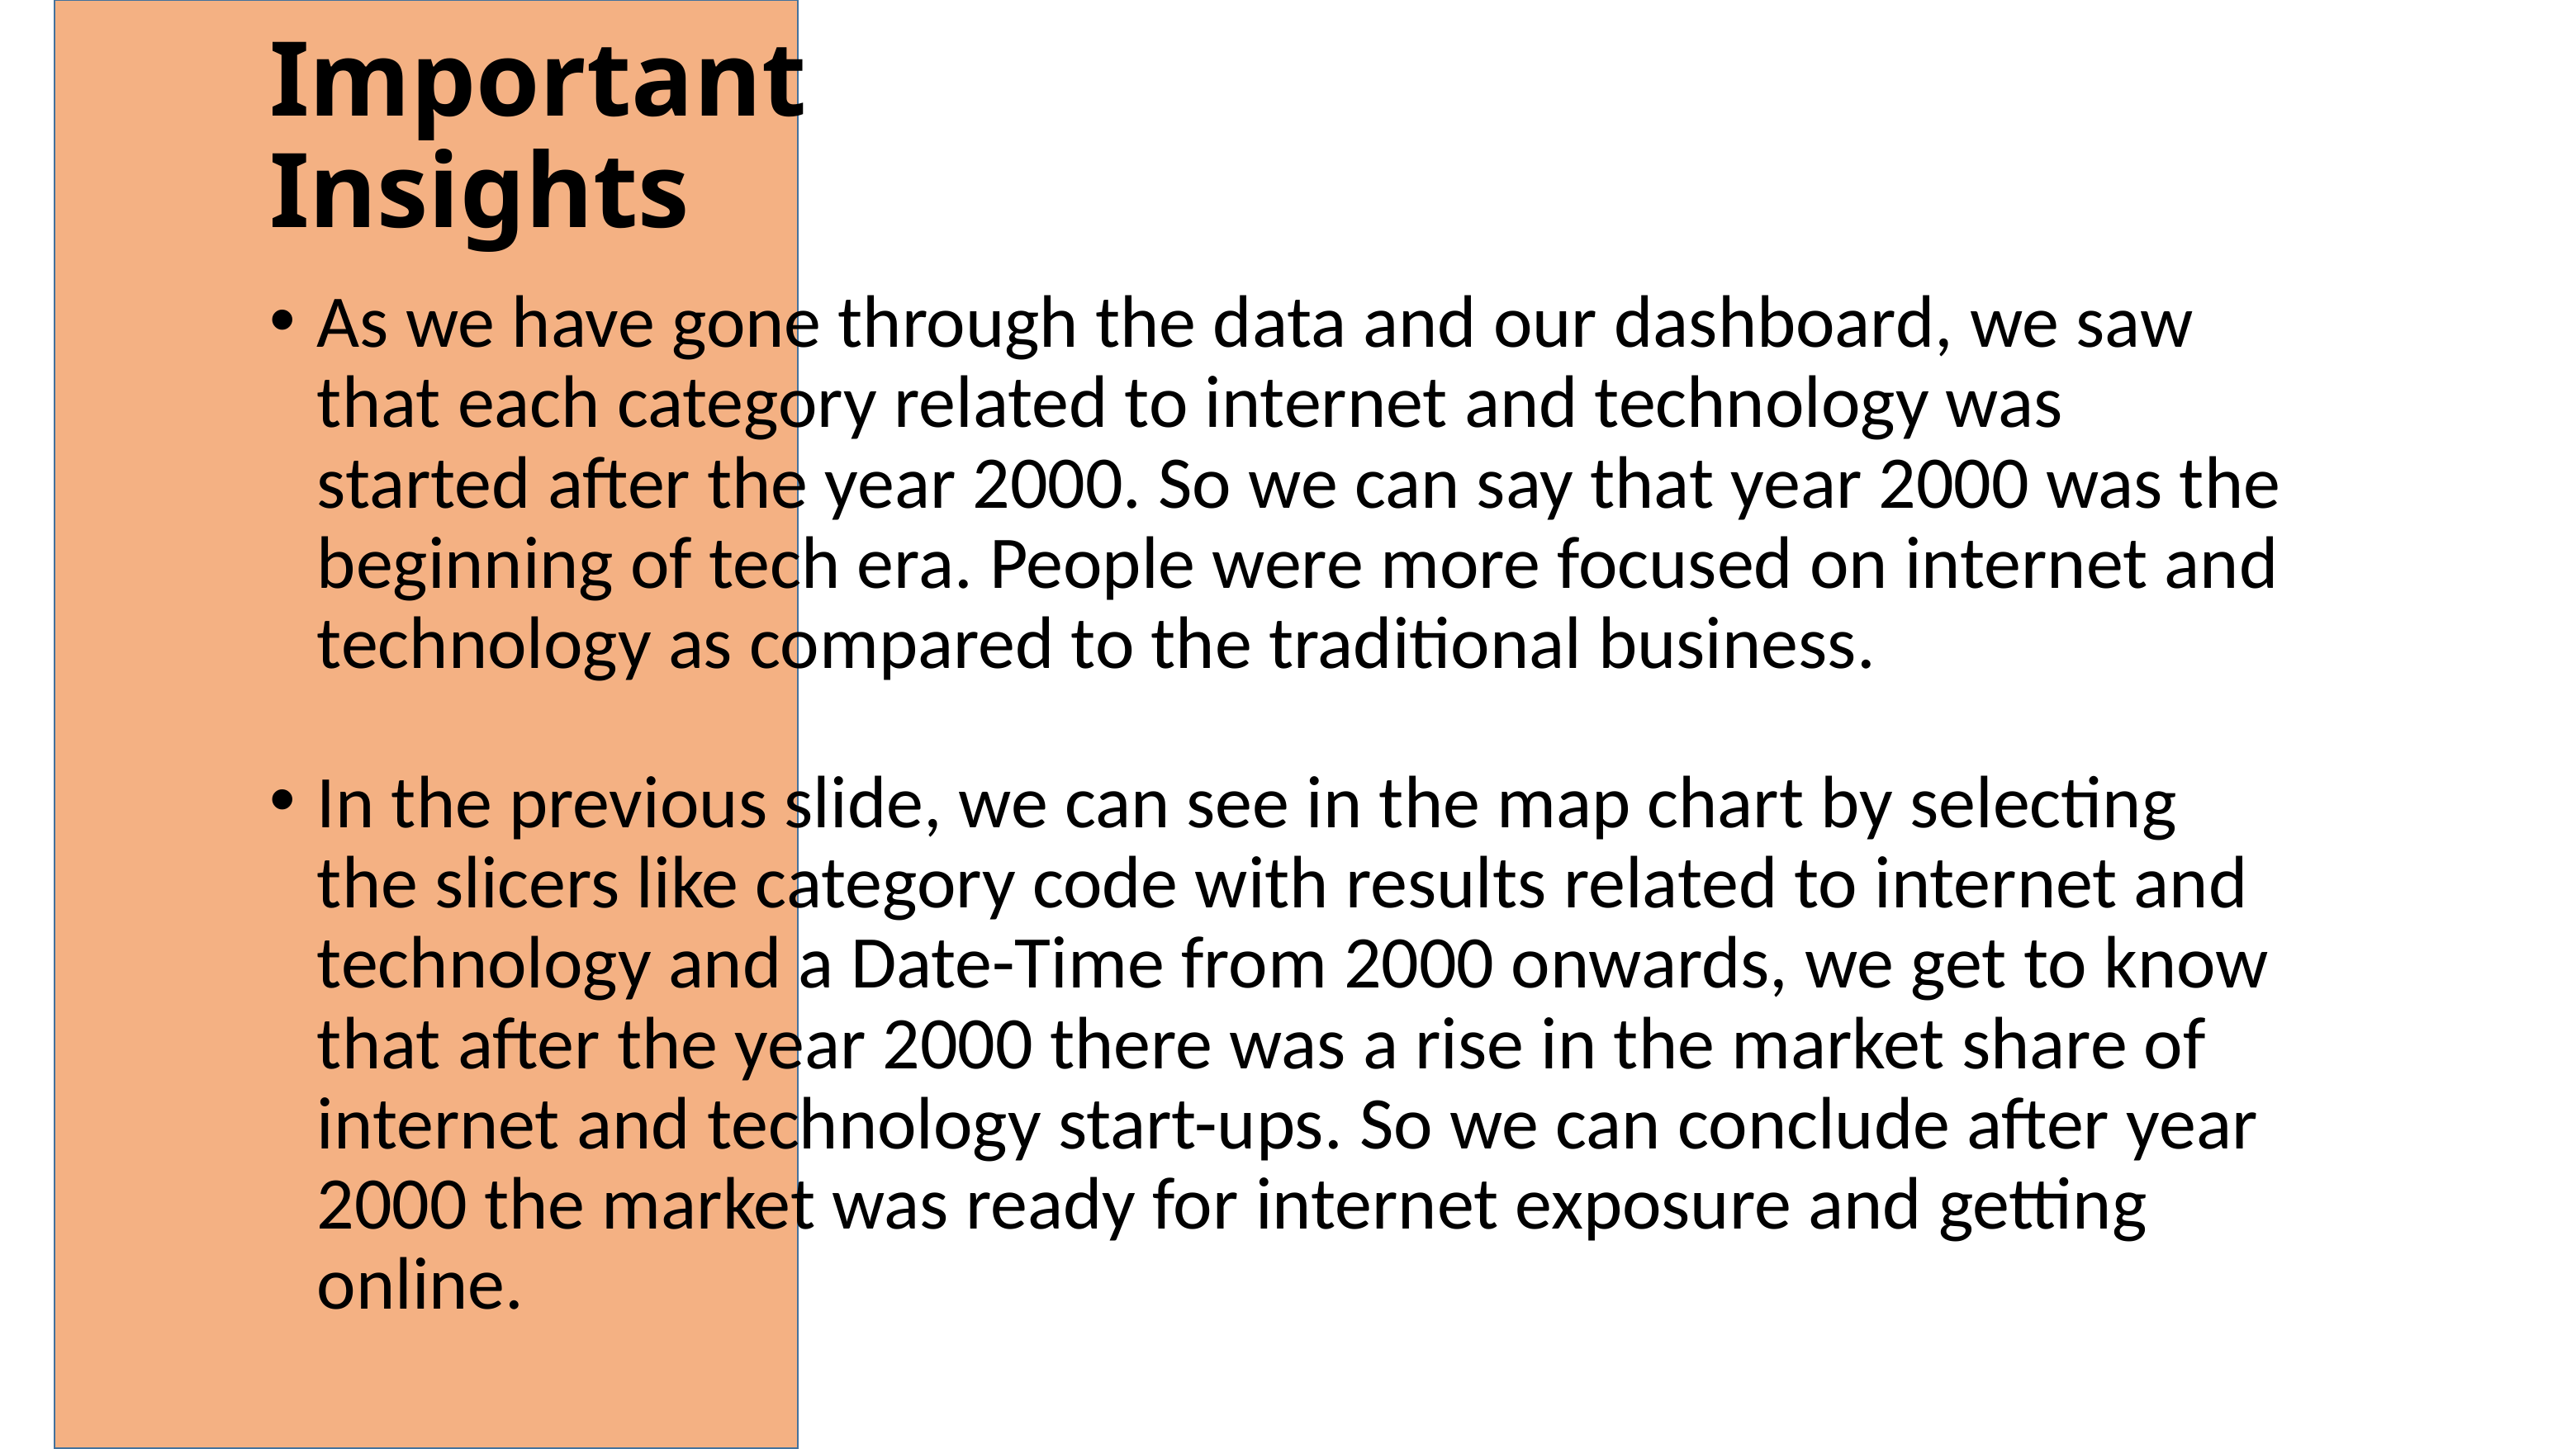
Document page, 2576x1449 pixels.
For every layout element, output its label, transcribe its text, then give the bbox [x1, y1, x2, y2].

title Important Insights [257, 61, 1165, 215]
text_box [54, 0, 799, 1449]
list As we have gone through the data and our dashboard, we saw that each category related to internet and technology was started after the year 2000. So we can say that year 2000 was the beginning of tech era. People were more focused on internet and technology as compared to the traditional business. In the previous slide, we can see in the map chart by selecting the slicers like category code with results related to internet and technology and a Date-Time from 2000 onwards, we get to know that after the year 2000 there was a rise in the market share of internet and technology start-ups. So we can conclude after year 2000 the market was ready for internet exposure and getting online. [257, 277, 2299, 1371]
